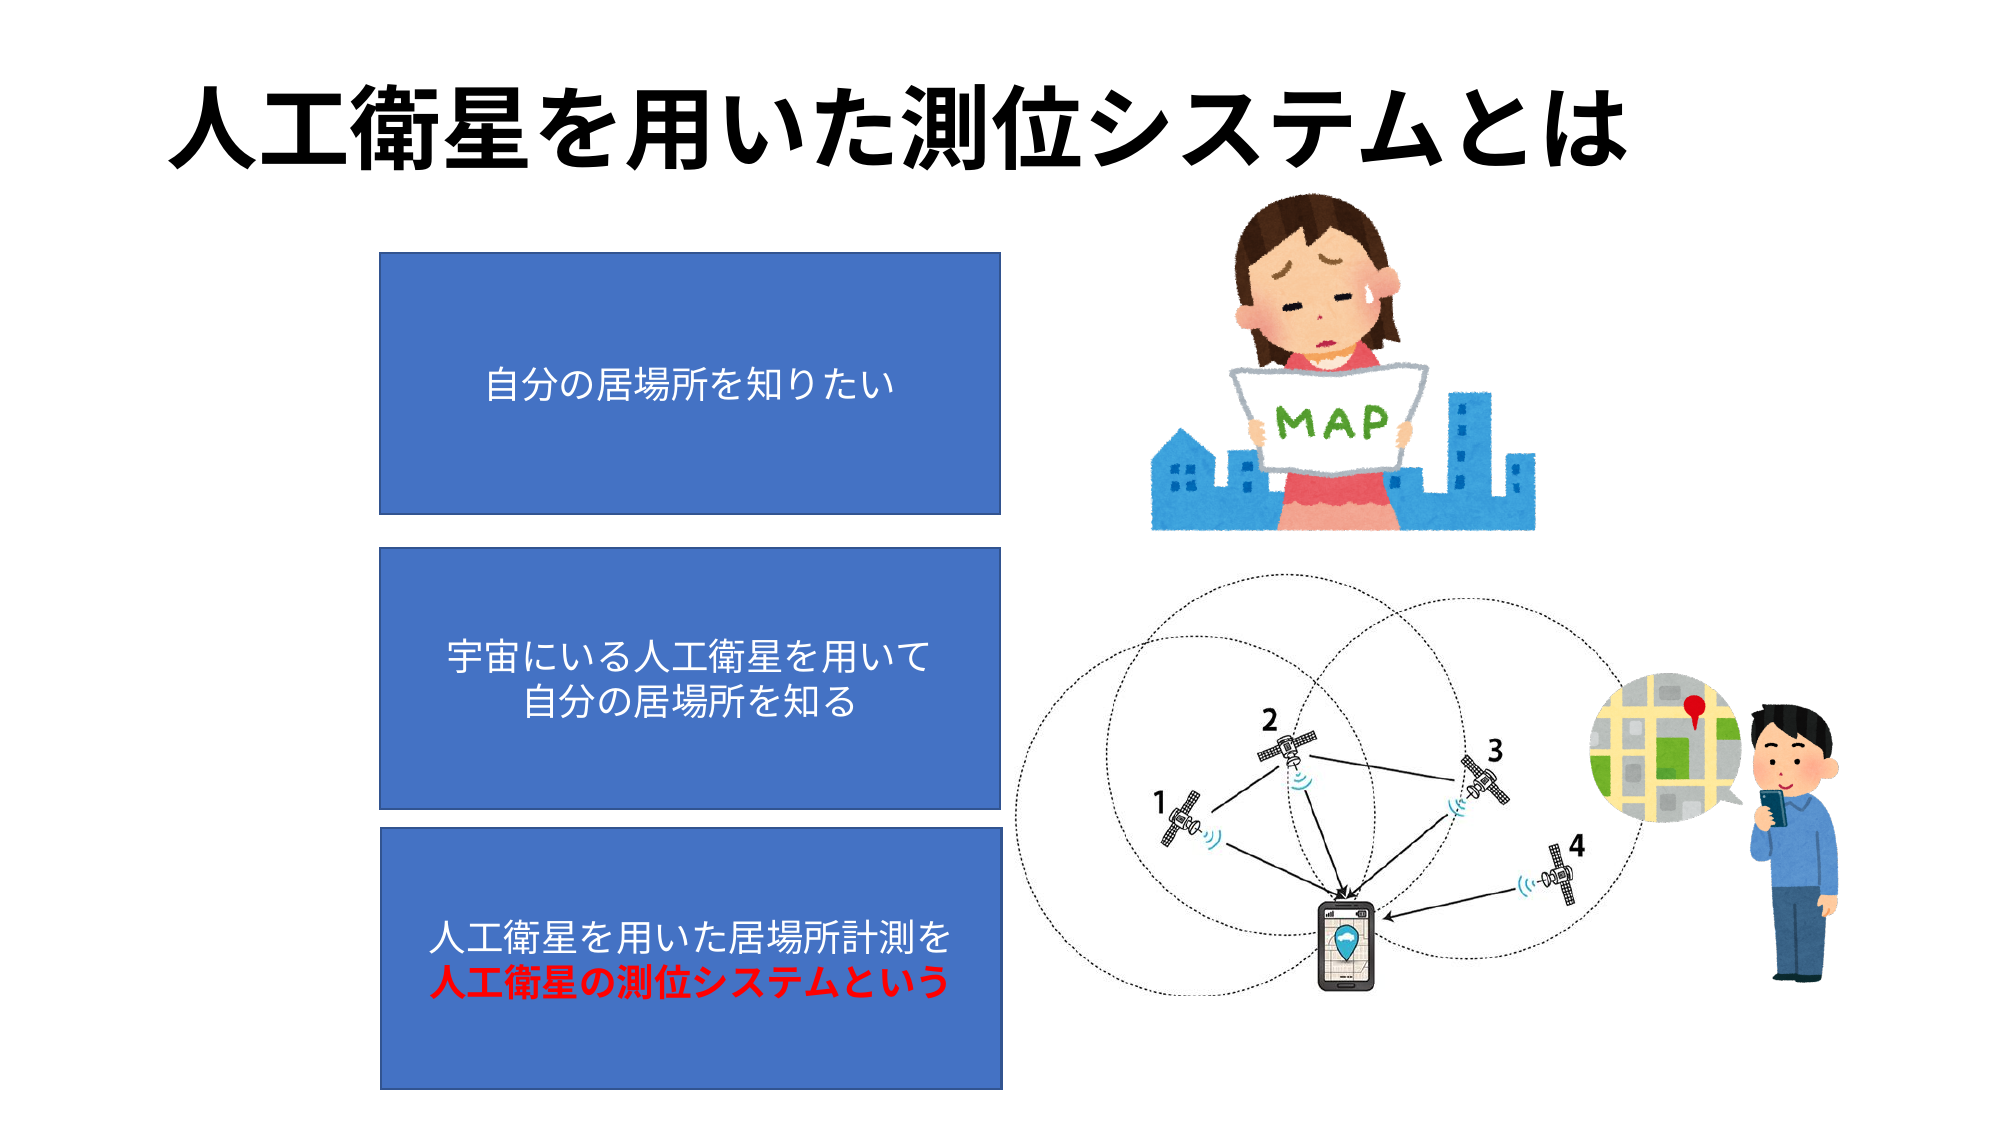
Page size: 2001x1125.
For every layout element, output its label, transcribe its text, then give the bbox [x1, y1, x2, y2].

picture [1574, 667, 1854, 989]
picture [1137, 171, 1549, 552]
text_box 自分の居場所を知りたい [379, 252, 1001, 515]
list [1013, 573, 1647, 996]
text_box 宇宙にいる人工衛星を用いて 自分の居場所を知る [379, 547, 1001, 810]
title 人工衛星を用いた測位システムとは [151, 23, 1877, 242]
text_box 人工衛星を用いた居場所計測を 人工衛星の測位システムという [380, 827, 1003, 1090]
